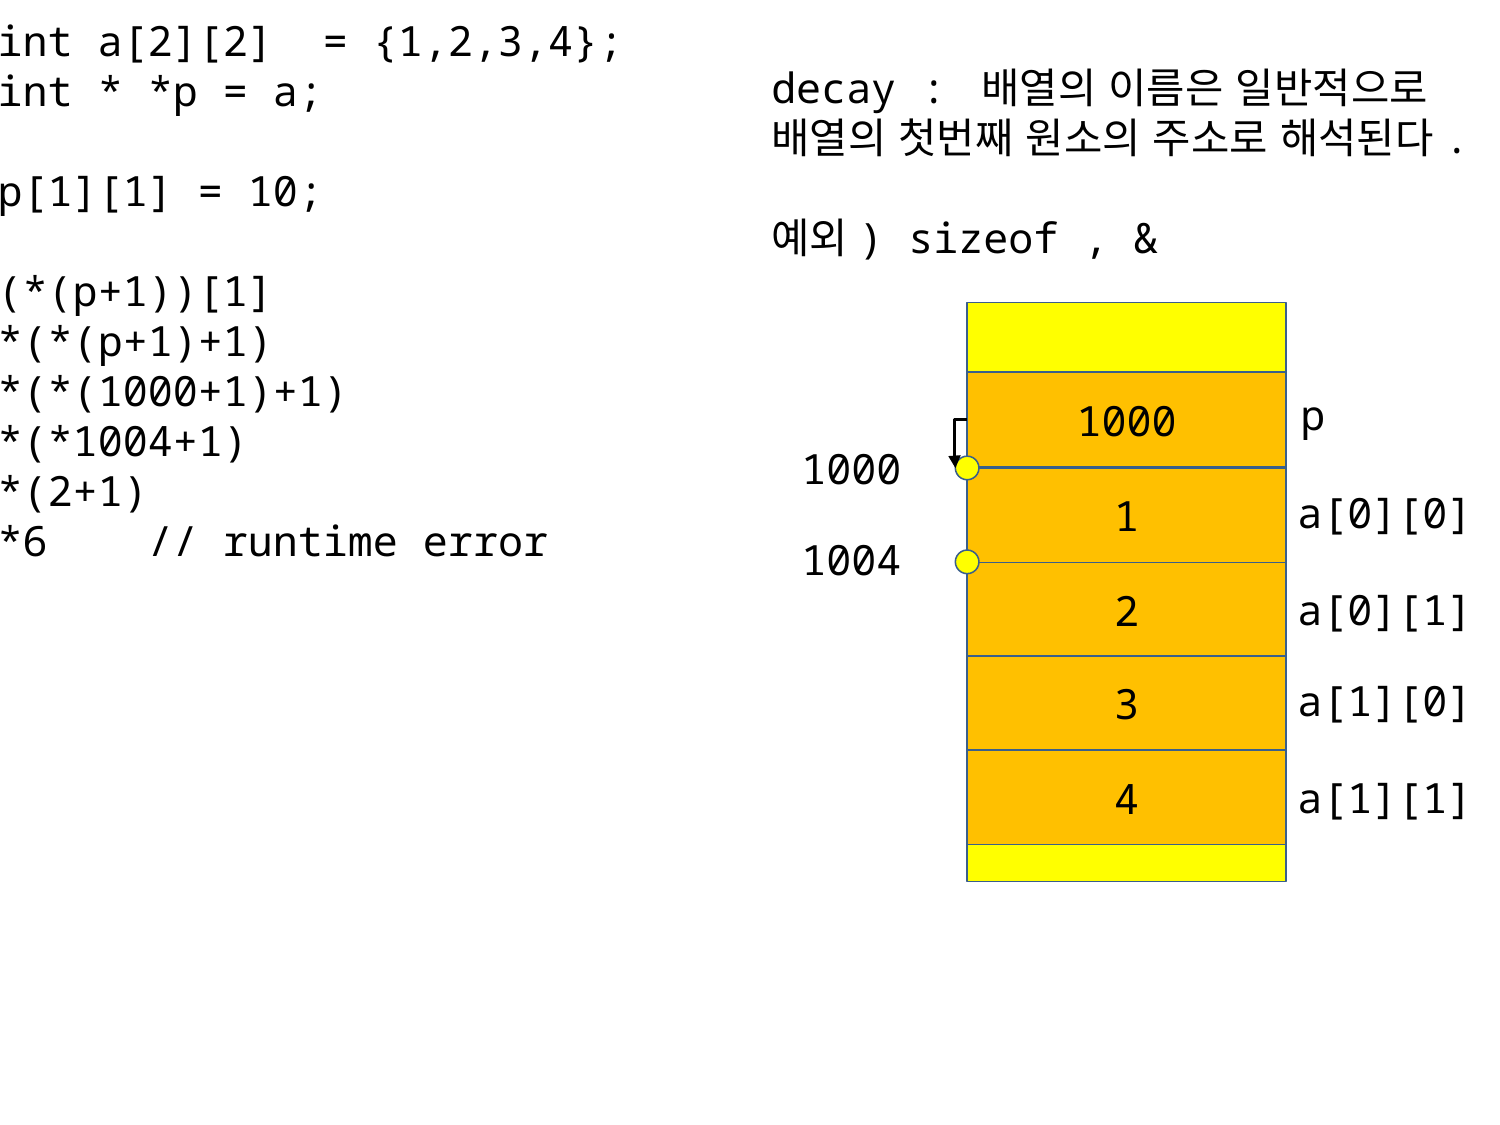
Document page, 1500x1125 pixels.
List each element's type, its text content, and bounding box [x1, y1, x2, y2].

text_box 4 [965, 748, 1288, 847]
text_box a[1][0] [1282, 667, 1488, 733]
text_box a[0][1] [1282, 576, 1488, 642]
text_box int a[2][2] = {1,2,3,4}; int * *p = a; p[1][1] = 10; (*(p+1))[1] *(*(p+1)+1) *(*(1000+1)+1) *(*1004+1) *(2+1) *6 // runtime error [0, 7, 638, 623]
text_box 1000 [965, 370, 1288, 469]
text_box a[1][1] [1282, 764, 1488, 830]
text_box decay : 배열의 이름은 일반적으로 배열의 첫번째 원소의 주소로 해석된다. 예외) sizeof , & [756, 54, 1500, 320]
text_box 1004 [786, 526, 917, 592]
text_box [965, 320, 1288, 370]
text_box [965, 847, 1288, 883]
text_box 1000 [786, 435, 917, 500]
text_box 1 [965, 469, 1288, 560]
text_box a[0][0] [1282, 479, 1488, 545]
text_box 2 [965, 560, 1288, 654]
text_box 3 [965, 654, 1288, 748]
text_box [955, 419, 968, 469]
text_box [953, 547, 982, 576]
text_box p [1285, 381, 1341, 446]
text_box [954, 455, 982, 482]
